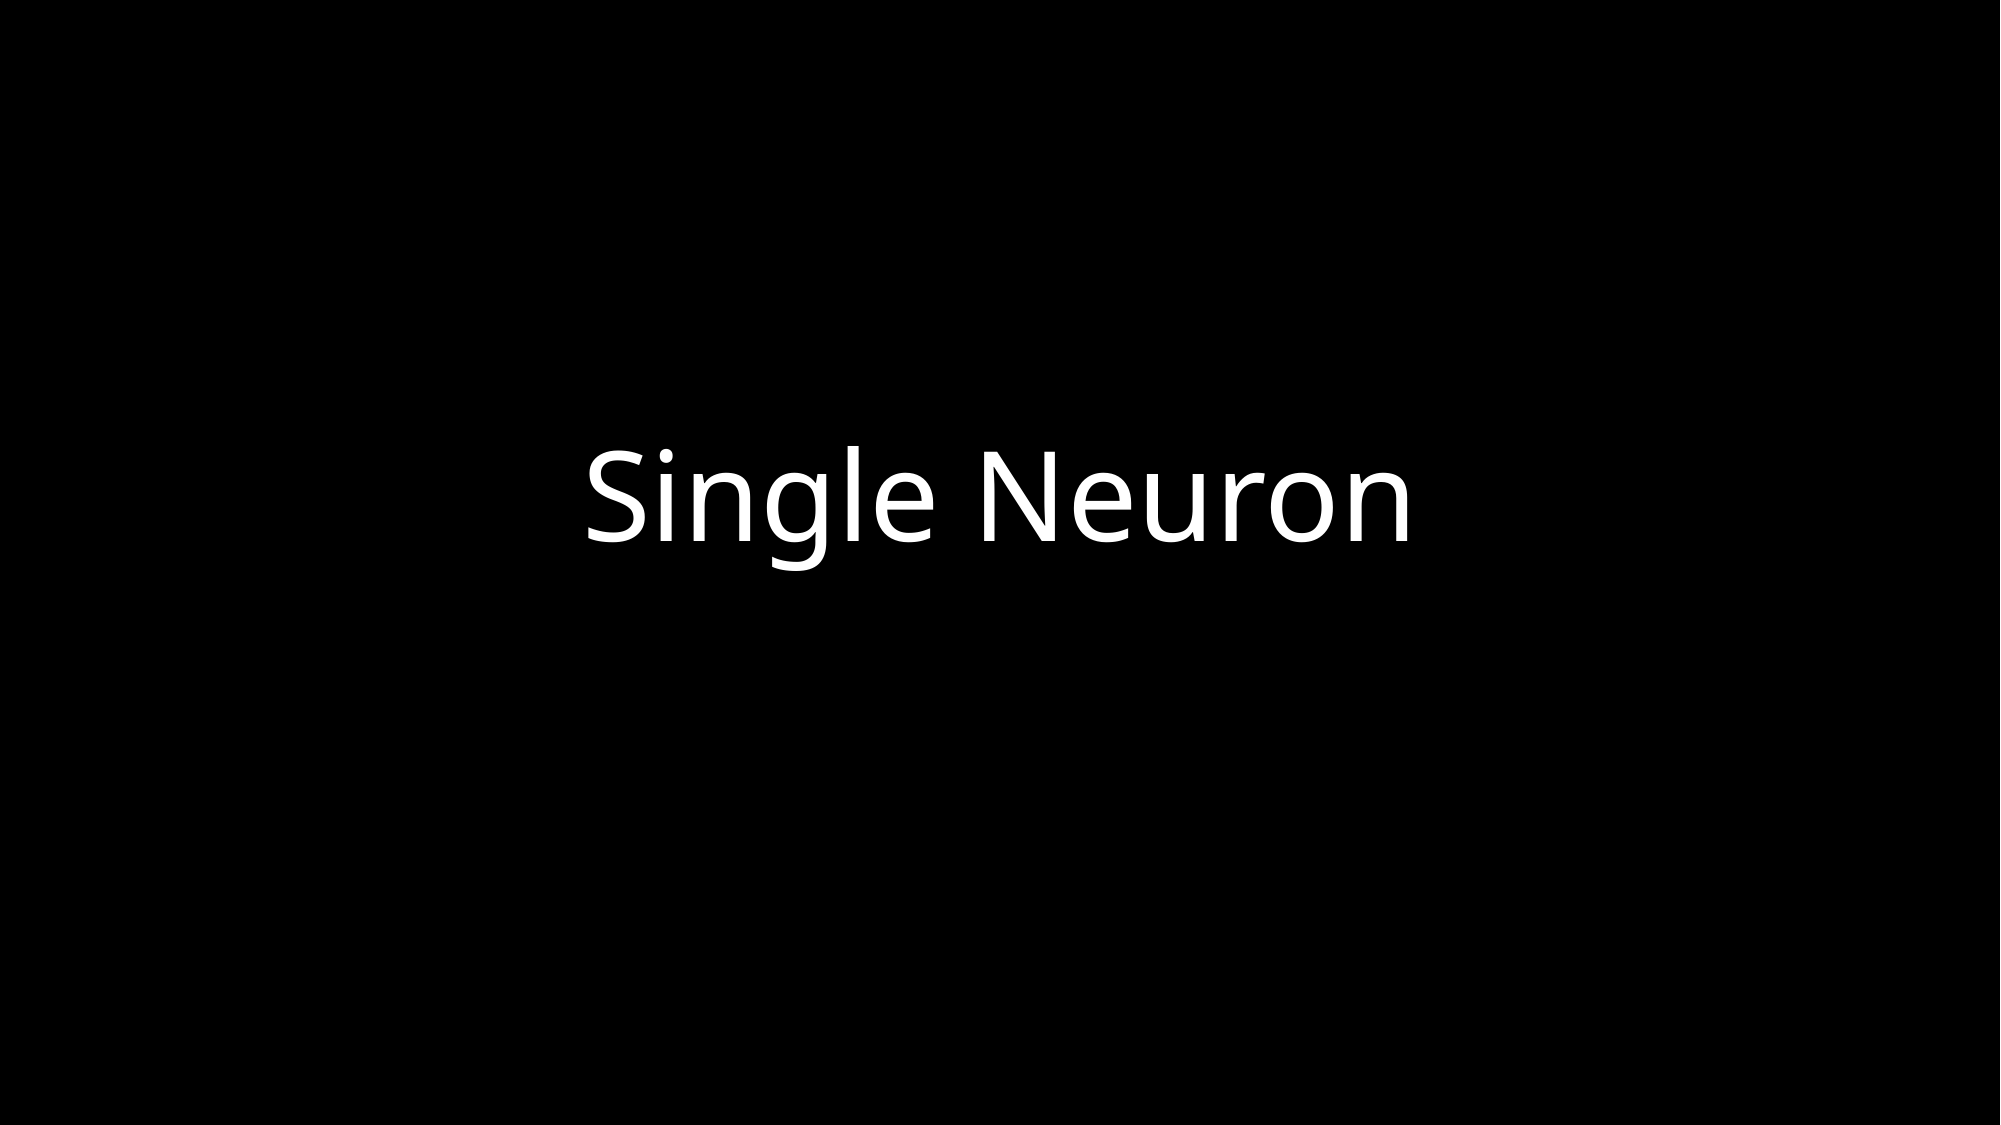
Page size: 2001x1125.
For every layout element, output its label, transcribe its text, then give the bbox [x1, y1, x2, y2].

title Single Neuron [249, 184, 1750, 576]
